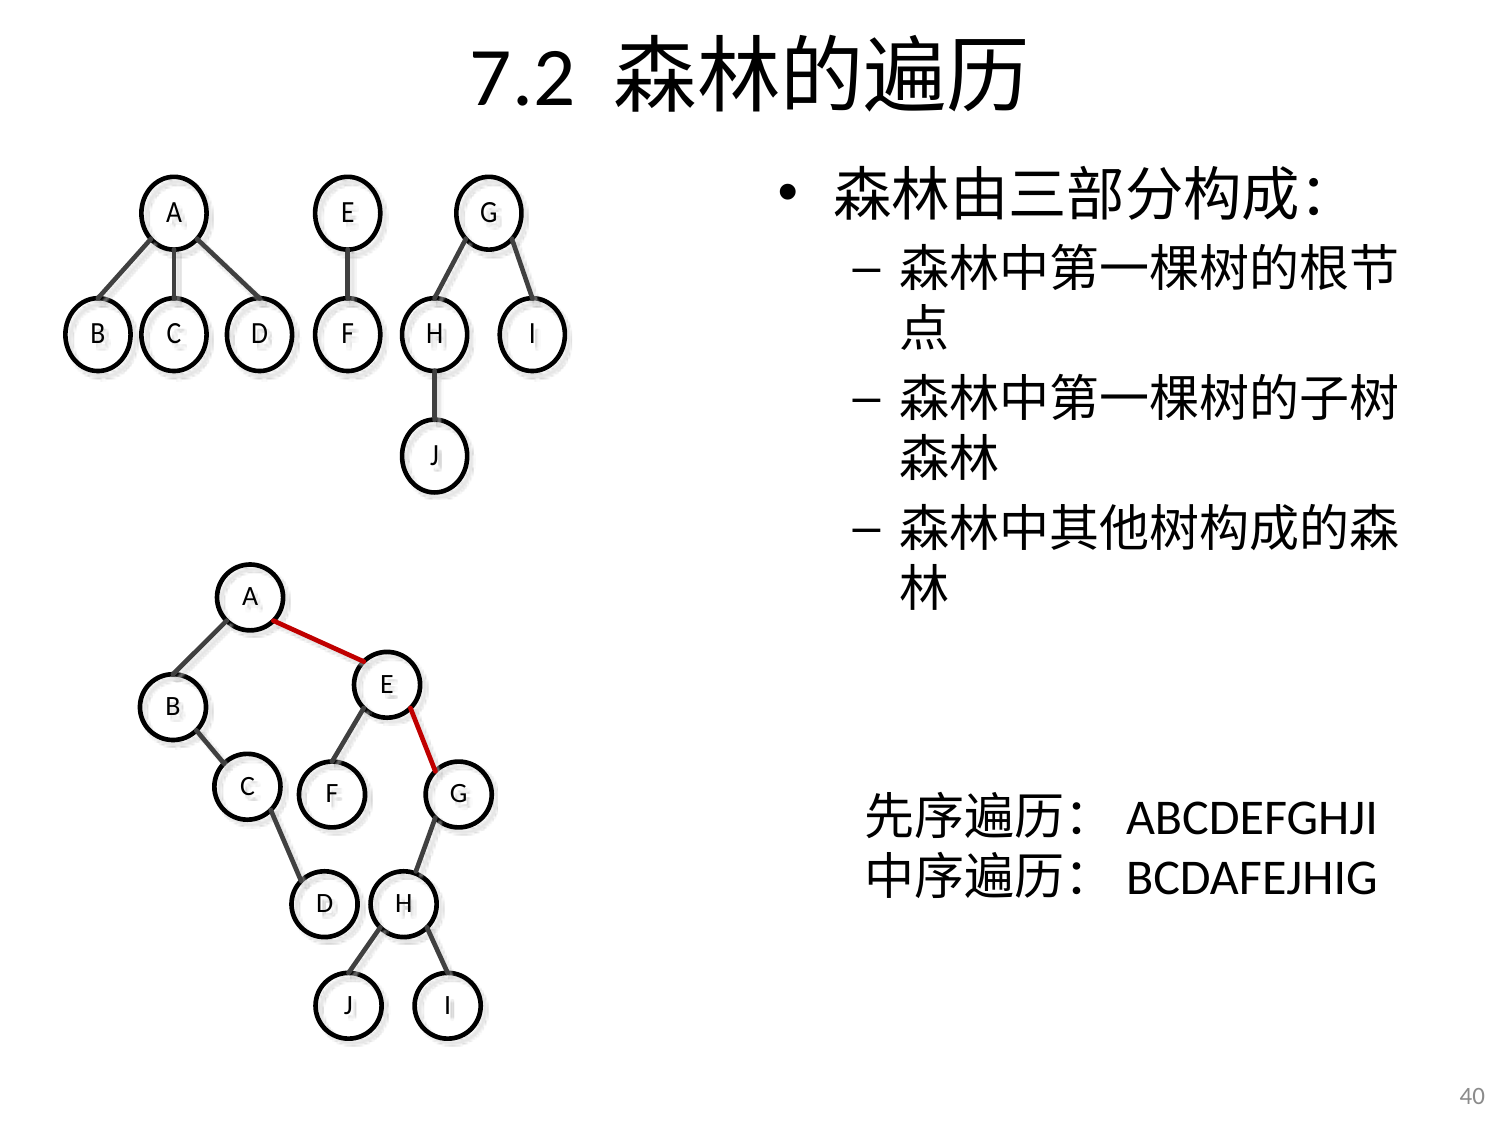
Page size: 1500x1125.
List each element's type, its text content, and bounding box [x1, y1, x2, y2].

list 森林由三部分构成： 森林中第一棵树的根节点 森林中第一棵树的子树森林 森林中其他树构成的森林 [762, 149, 1425, 1106]
title 7.2 森林的遍历 [75, 0, 1425, 149]
text_box 先序遍历：ABCDEFGHJI 中序遍历：BCDAFEJHIG [849, 777, 1393, 913]
picture [133, 558, 499, 1047]
slide_number 40 [1435, 1065, 1500, 1125]
picture [59, 170, 573, 500]
